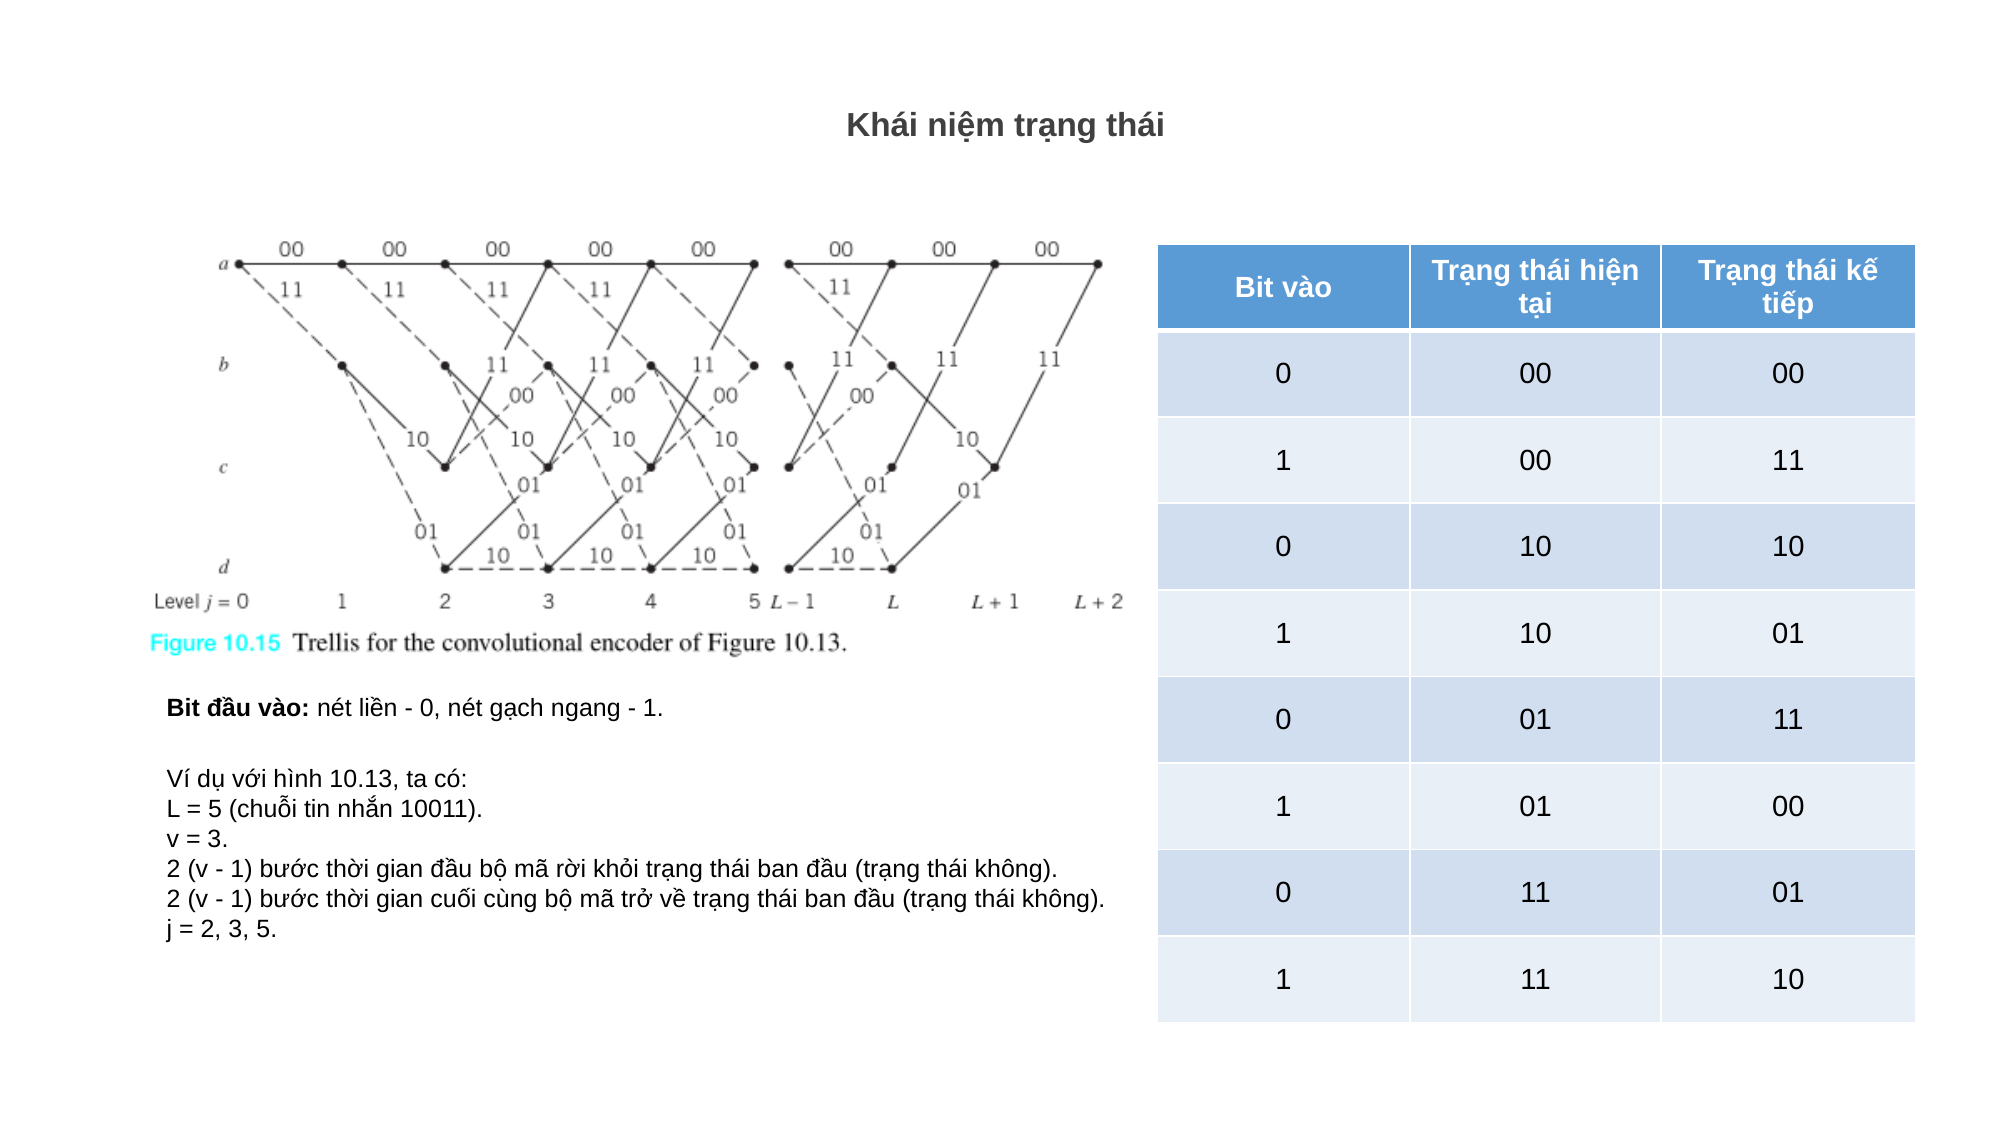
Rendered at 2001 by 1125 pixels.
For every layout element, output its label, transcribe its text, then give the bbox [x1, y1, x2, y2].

picture [126, 205, 1141, 684]
table_cell 10 [1662, 504, 1915, 589]
table_cell 00 [1662, 333, 1915, 416]
table_cell 11 [1662, 677, 1915, 762]
table_cell 11 [1662, 418, 1915, 502]
table_cell 0 [1158, 850, 1409, 935]
table_cell 1 [1158, 937, 1409, 1022]
text_box Ví dụ với hình 10.13, ta có: L = 5 (chuỗi tin nhắn 10011). v = 3. 2 (v - 1) bước thời gian đầu bộ mã rời khỏi trạng thái ban đầu (trạng thái không). 2 (v - 1) bước thời gian cuối cùng bộ mã trở về trạng thái ban đầu (trạng thái không). j = 2, 3, 5. [151, 755, 1141, 950]
table_cell 1 [1158, 591, 1409, 676]
table_cell 01 [1411, 764, 1660, 849]
table_cell 01 [1662, 591, 1915, 676]
text_box Bit đầu vào: nét liền - 0, nét gạch ngang - 1. [151, 684, 874, 729]
subtitle Khái niệm trạng thái [151, 99, 1861, 162]
table_cell 01 [1411, 677, 1660, 762]
table_cell 0 [1158, 677, 1409, 762]
table_cell 1 [1158, 418, 1409, 502]
table_cell 00 [1411, 418, 1660, 502]
table_cell 11 [1411, 937, 1660, 1022]
table_cell 11 [1411, 850, 1660, 935]
table_cell 10 [1411, 591, 1660, 676]
table_cell 00 [1662, 764, 1915, 849]
table_header Trạng thái hiện tại [1411, 245, 1660, 328]
table_header Trạng thái kế tiếp [1662, 245, 1915, 328]
table_cell 0 [1158, 333, 1409, 416]
table_cell 00 [1411, 333, 1660, 416]
table_cell 10 [1662, 937, 1915, 1022]
table_cell 1 [1158, 764, 1409, 849]
table_cell 01 [1662, 850, 1915, 935]
table_cell 0 [1158, 504, 1409, 589]
table_cell 10 [1411, 504, 1660, 589]
table_header Bit vào [1158, 245, 1409, 328]
